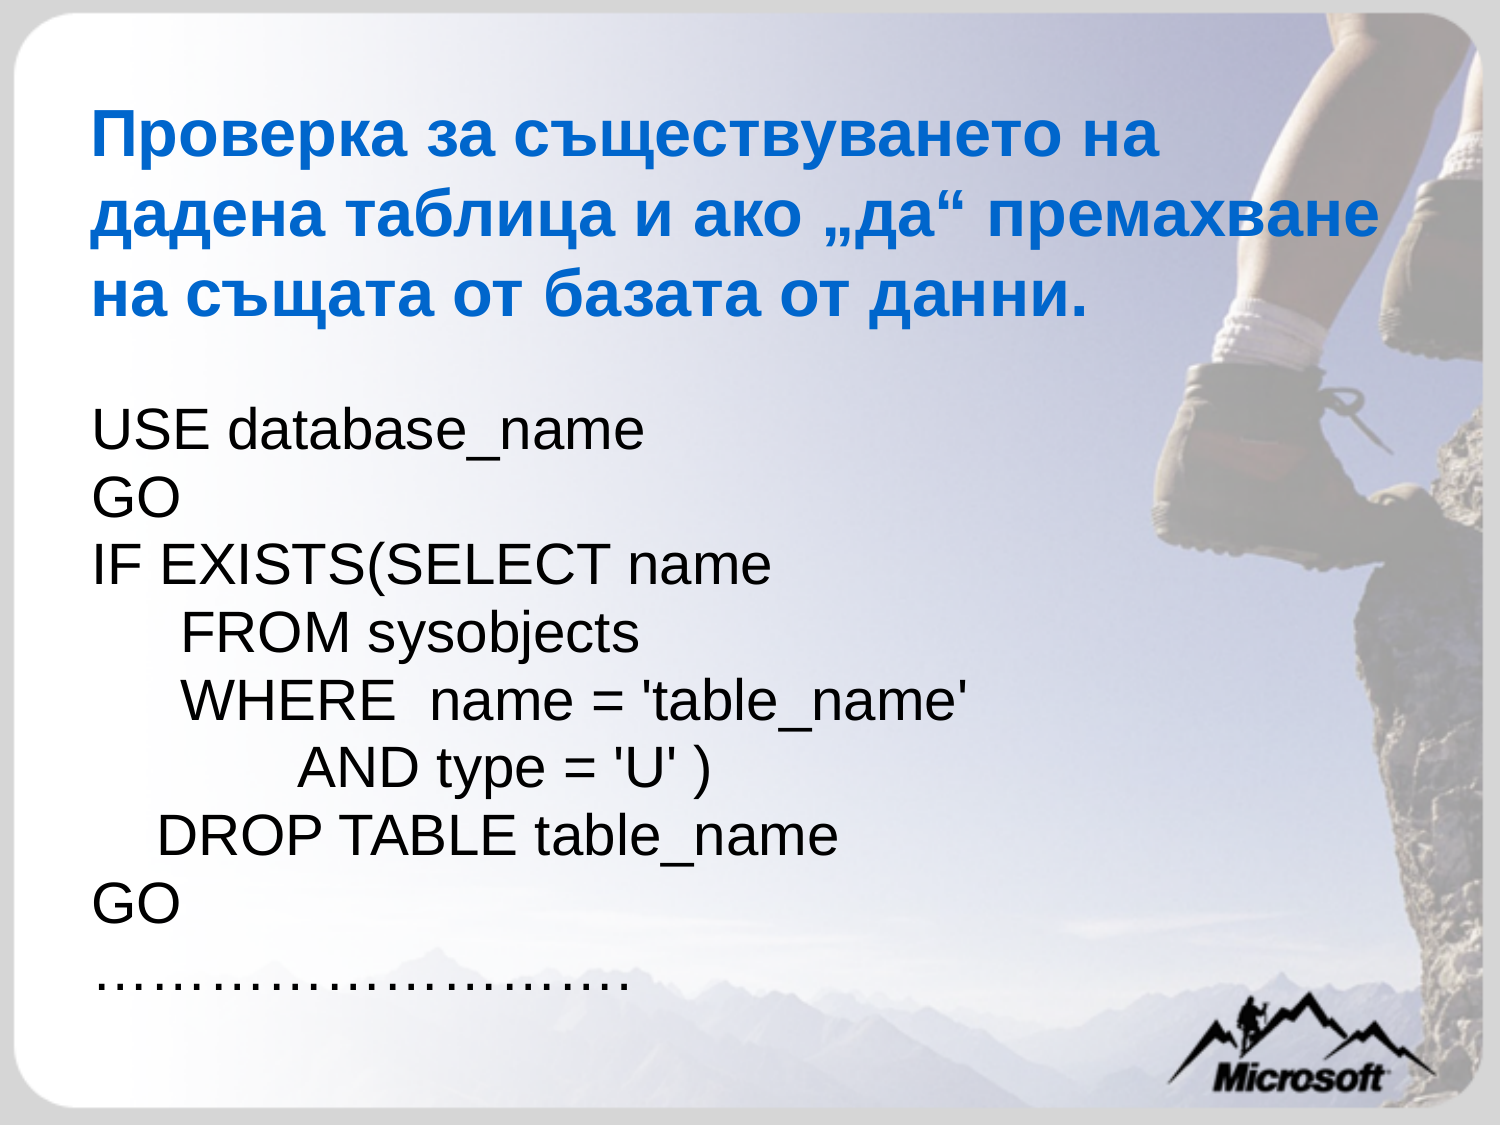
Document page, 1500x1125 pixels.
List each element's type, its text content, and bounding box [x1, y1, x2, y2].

list USE database_name GO IF EXISTS(SELECT name FROM sysobjects WHERE name = 'table_name' AND type = 'U' ) DROP TABLE table_name GO ………………………. [76, 397, 1427, 1036]
picture [0, 0, 1500, 1125]
title Проверка за съществуването на дадена таблица и ако „да“ премахване на същата от базата от данни. [75, 45, 1425, 374]
